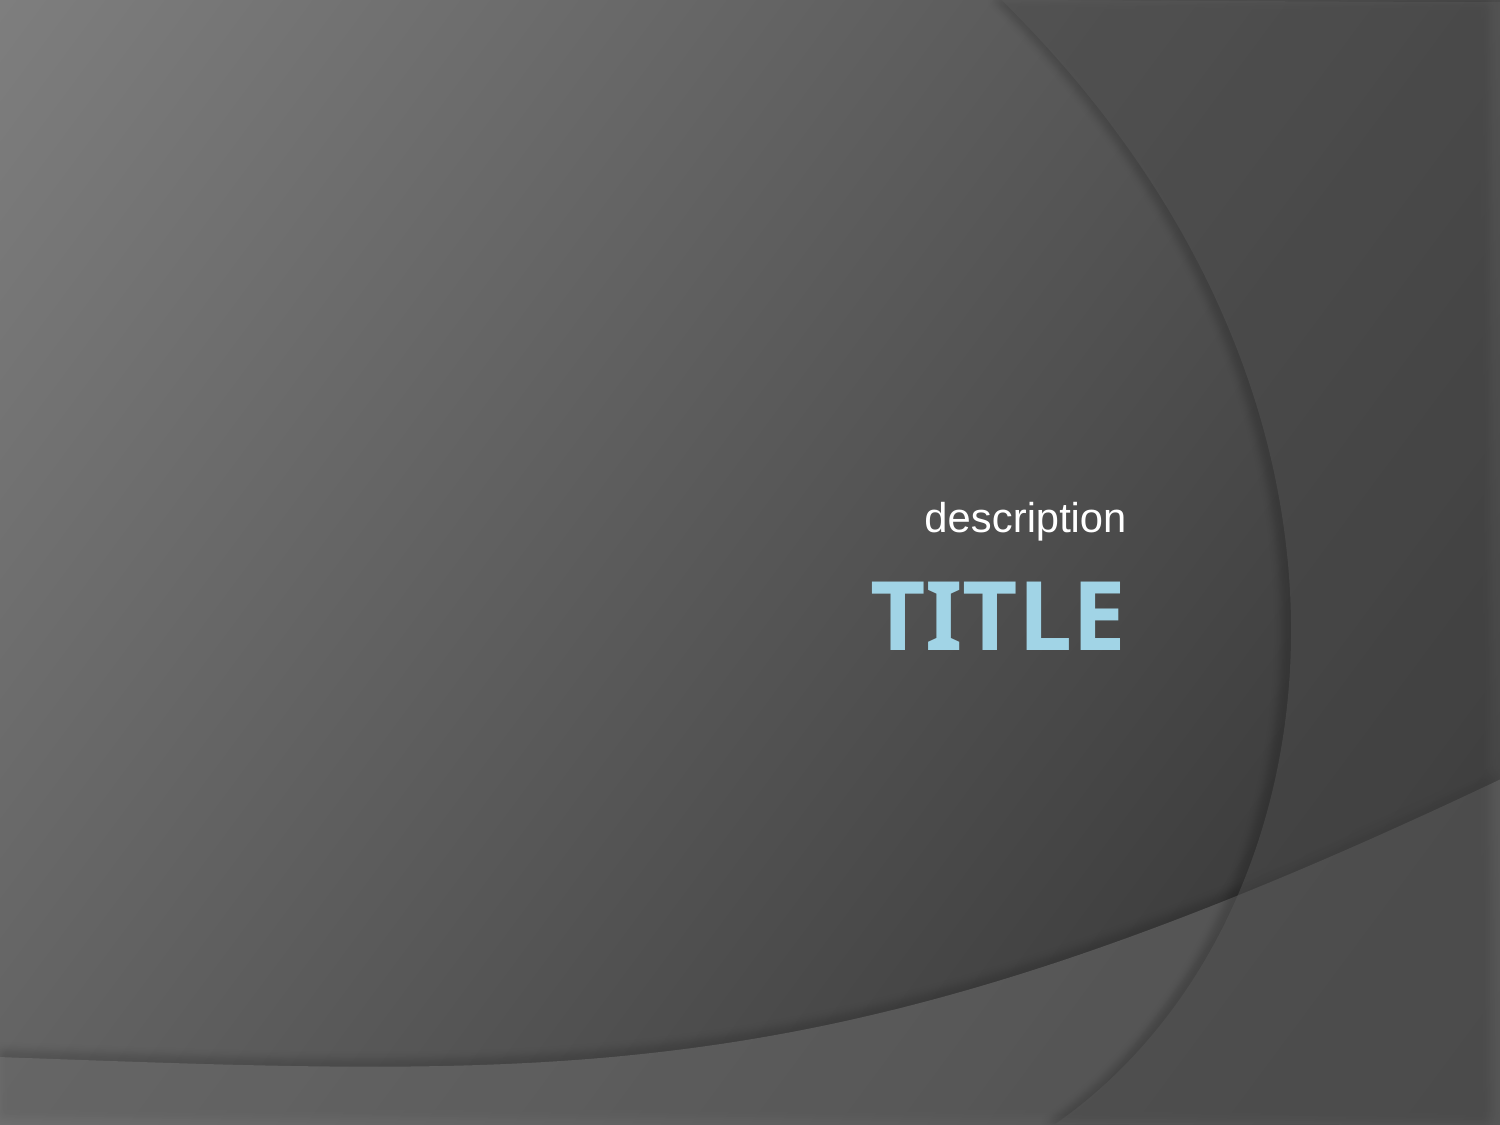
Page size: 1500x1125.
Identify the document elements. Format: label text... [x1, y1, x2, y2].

title title [70, 547, 1134, 925]
subtitle description [71, 253, 1134, 541]
